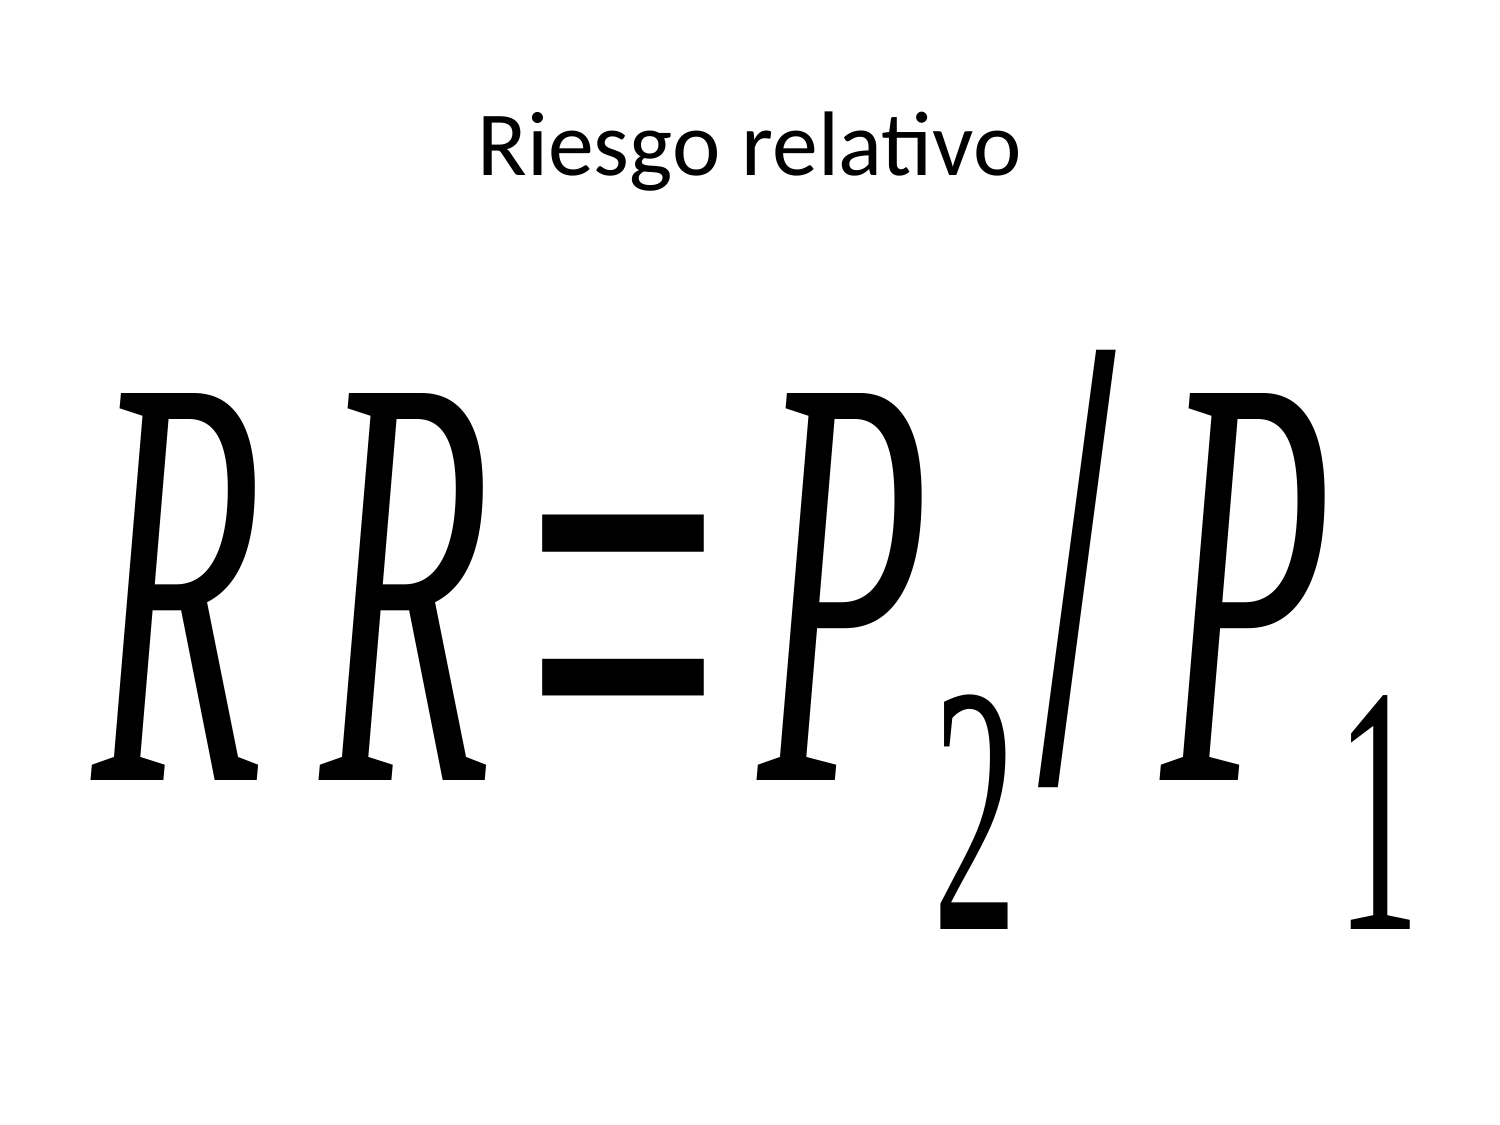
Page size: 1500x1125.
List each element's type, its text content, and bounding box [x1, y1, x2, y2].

title Riesgo relativo [75, 45, 1425, 233]
